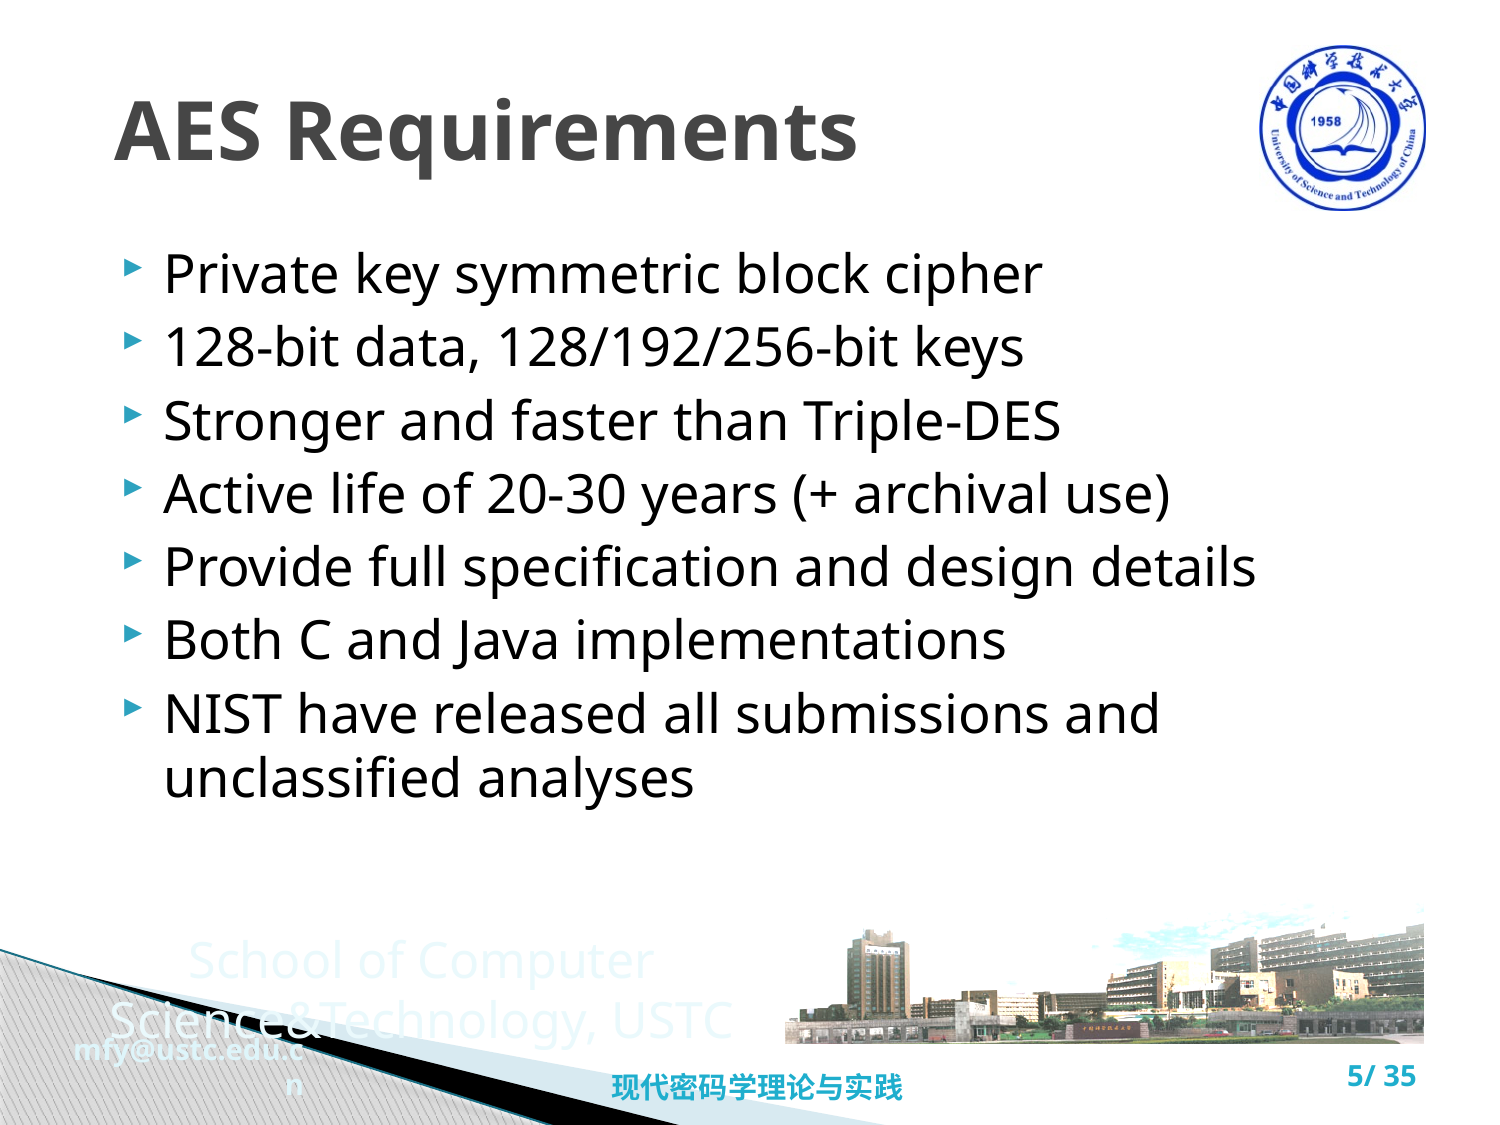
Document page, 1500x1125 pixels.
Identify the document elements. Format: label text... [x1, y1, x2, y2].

title Rijndael [785, 1000, 1424, 1044]
list Private key symmetric block cipher 128-bit data, 128/192/256-bit keys Stronger and faster than Triple-DES Active life of 20-30 years (+ archival use) Provide full specification and design details Both C and Java implementations NIST have released all submissions and unclassified analyses [88, 231, 1424, 1000]
title AES Requirements [100, 70, 1294, 185]
picture [1259, 45, 1426, 211]
